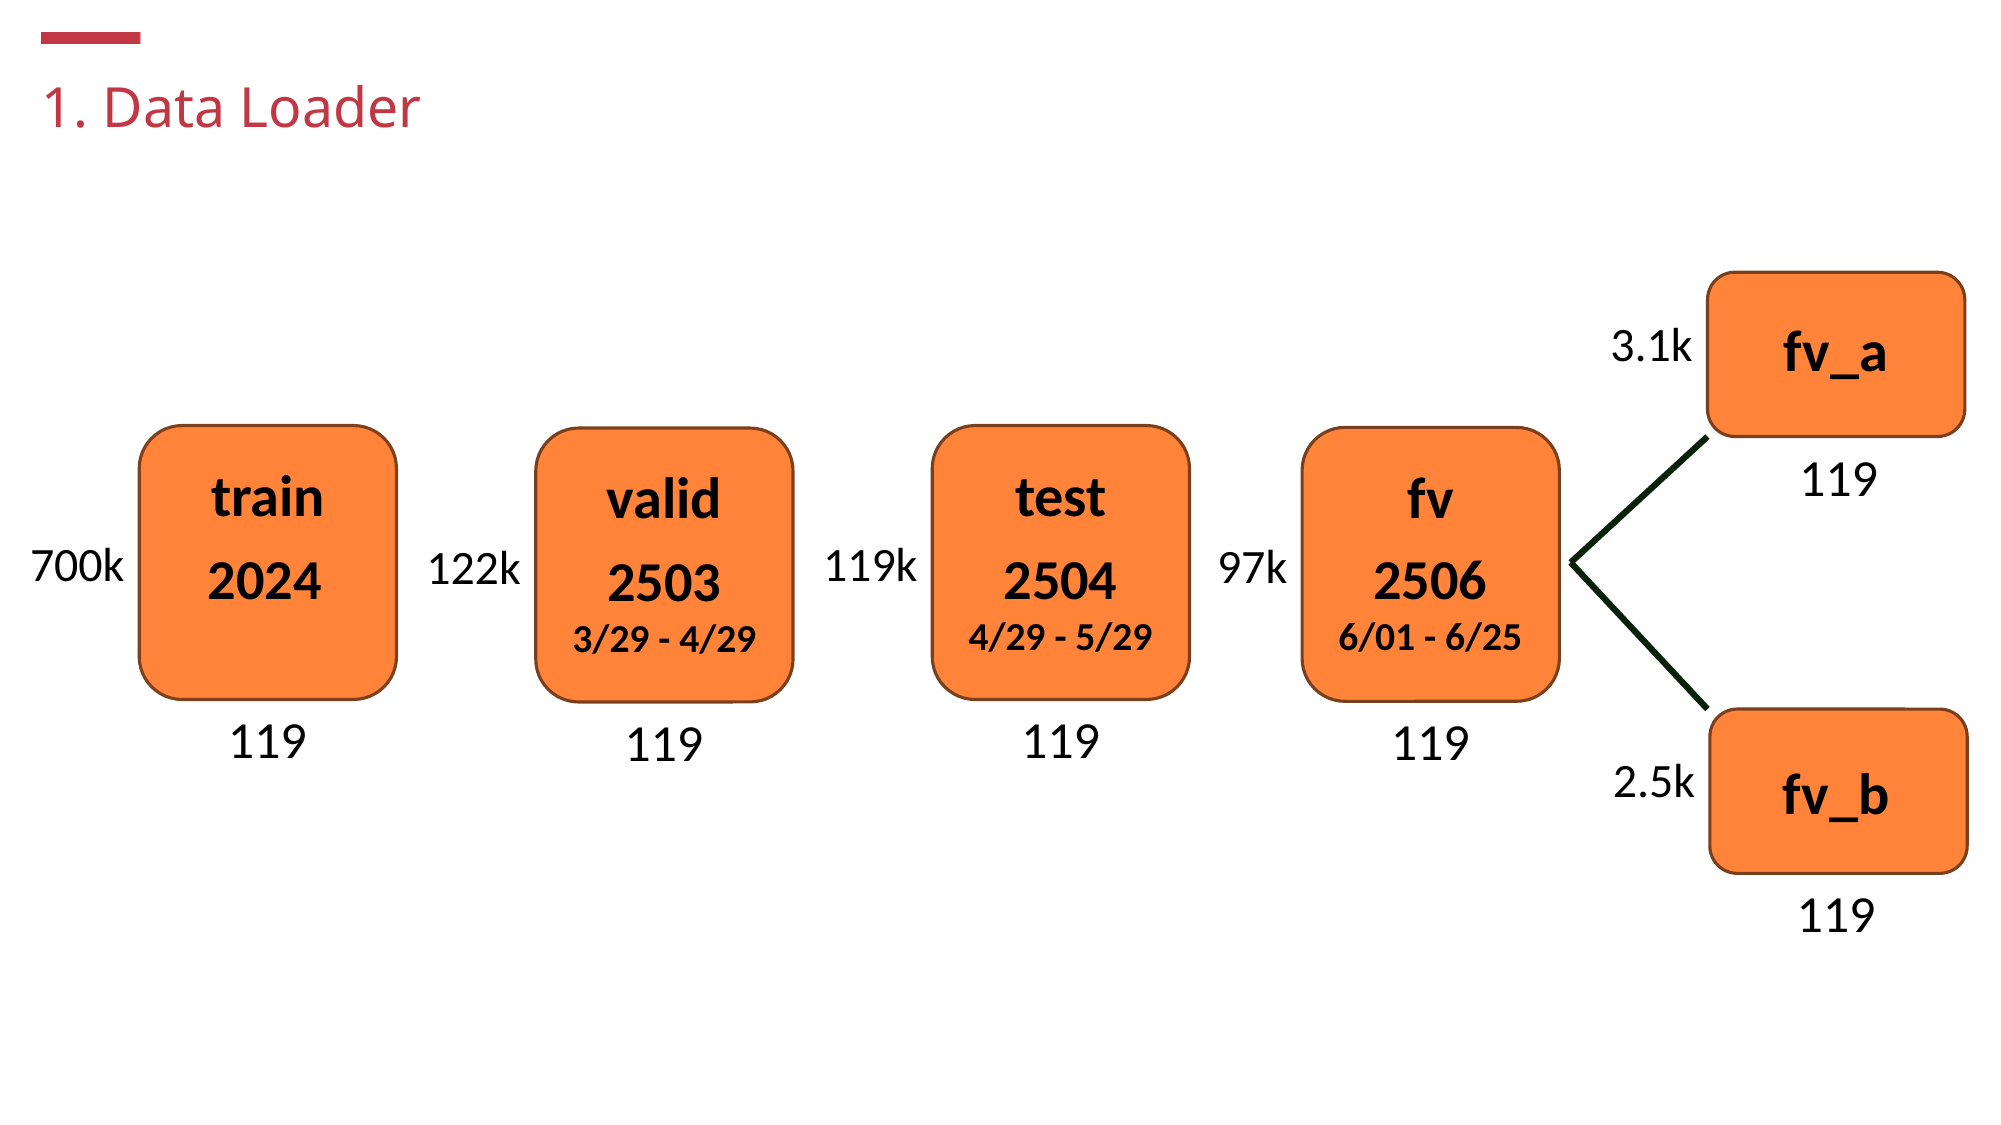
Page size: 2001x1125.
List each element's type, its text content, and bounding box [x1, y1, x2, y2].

text_box 700k [0, 526, 140, 599]
text_box [137, 423, 399, 702]
text_box [536, 668, 793, 702]
text_box 97k [1163, 528, 1303, 601]
text_box 119 [194, 699, 341, 777]
text_box 1. Data Loader [41, 37, 835, 163]
text_box [535, 428, 794, 538]
text_box 119 [1765, 436, 1912, 514]
text_box 119 [1357, 701, 1504, 779]
text_box [1709, 709, 1968, 874]
text_box 119 [987, 699, 1134, 777]
text_box [1302, 666, 1559, 702]
text_box fv [1328, 452, 1534, 535]
text_box 119 [590, 701, 737, 780]
text_box test [958, 450, 1164, 535]
text_box train [165, 450, 371, 536]
text_box valid [561, 453, 767, 538]
text_box 2503 3/29 - 4/29 [535, 538, 793, 668]
text_box 119 [1763, 873, 1910, 951]
text_box [1302, 427, 1560, 571]
text_box 122k [396, 528, 536, 602]
picture [41, 31, 141, 44]
text_box 2506 6/01 - 6/25 [1301, 535, 1559, 666]
text_box 2024 [191, 535, 338, 618]
text_box 3.1k [1568, 305, 1708, 379]
text_box fv_b [1733, 748, 1939, 834]
text_box 2504 4/29 - 5/29 [931, 535, 1190, 666]
text_box 119k [793, 526, 933, 599]
text_box [1707, 272, 1965, 437]
text_box 2.5k [1570, 742, 1710, 815]
text_box [933, 666, 1189, 700]
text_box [1570, 436, 1708, 563]
text_box fv_a [1733, 305, 1939, 391]
text_box [932, 425, 1190, 535]
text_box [1565, 566, 1713, 705]
